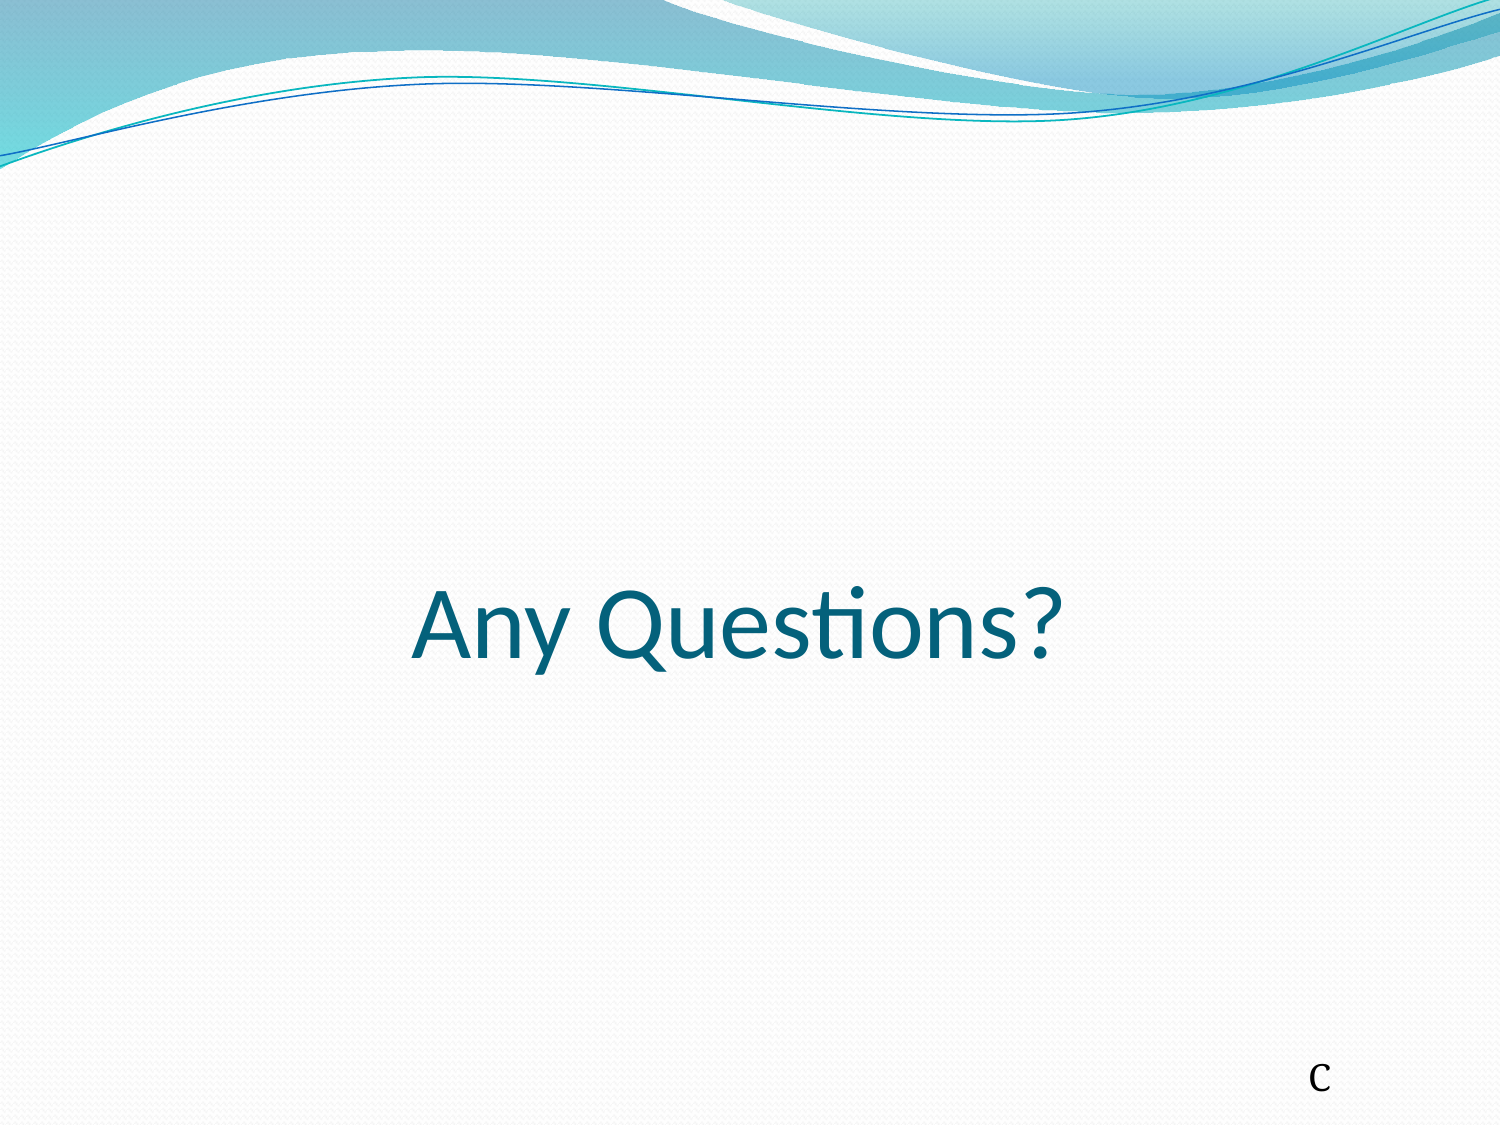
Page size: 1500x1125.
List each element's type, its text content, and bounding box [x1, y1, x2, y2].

text_box C [1293, 1046, 1435, 1107]
title Any Questions? [64, 491, 1415, 680]
